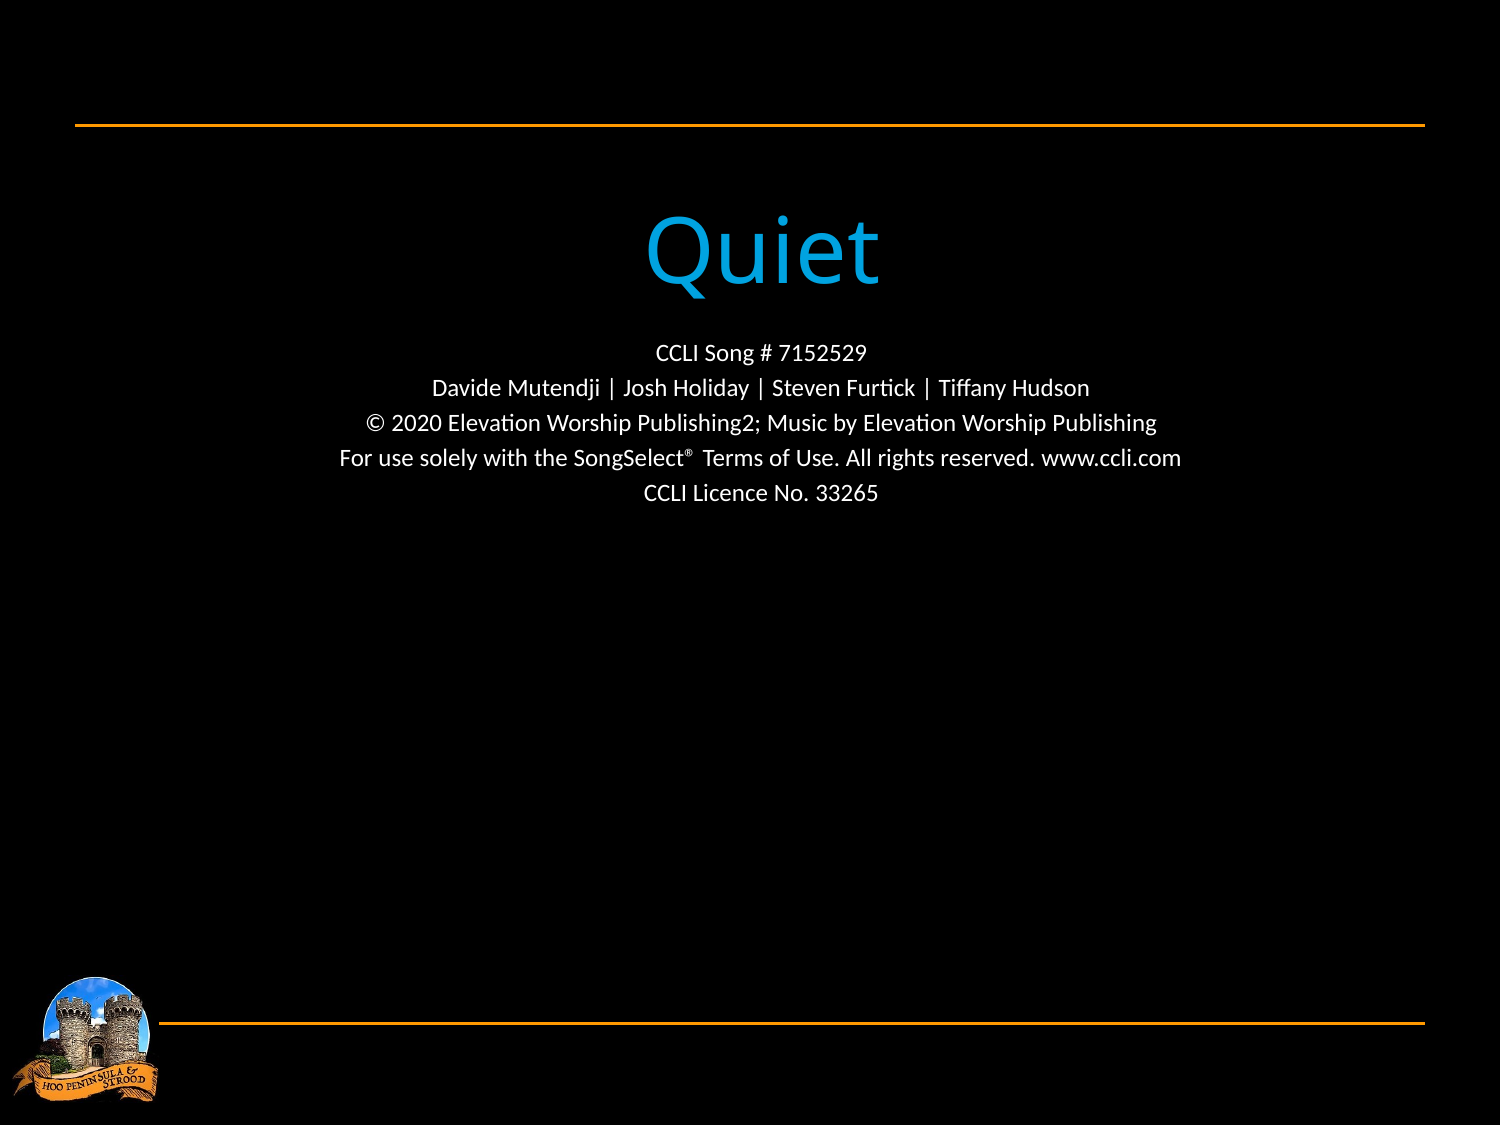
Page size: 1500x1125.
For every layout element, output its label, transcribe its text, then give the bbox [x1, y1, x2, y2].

subtitle Quiet CCLI Song # 7152529 Davide Mutendji | Josh Holiday | Steven Furtick | Tiffany Hudson © 2020 Elevation Worship Publishing2; Music by Elevation Worship Publishing For use solely with the SongSelect® Terms of Use. All rights reserved. www.ccli.com CCLI Licence No. 33265 [53, 30, 1471, 1094]
picture [11, 975, 160, 1103]
